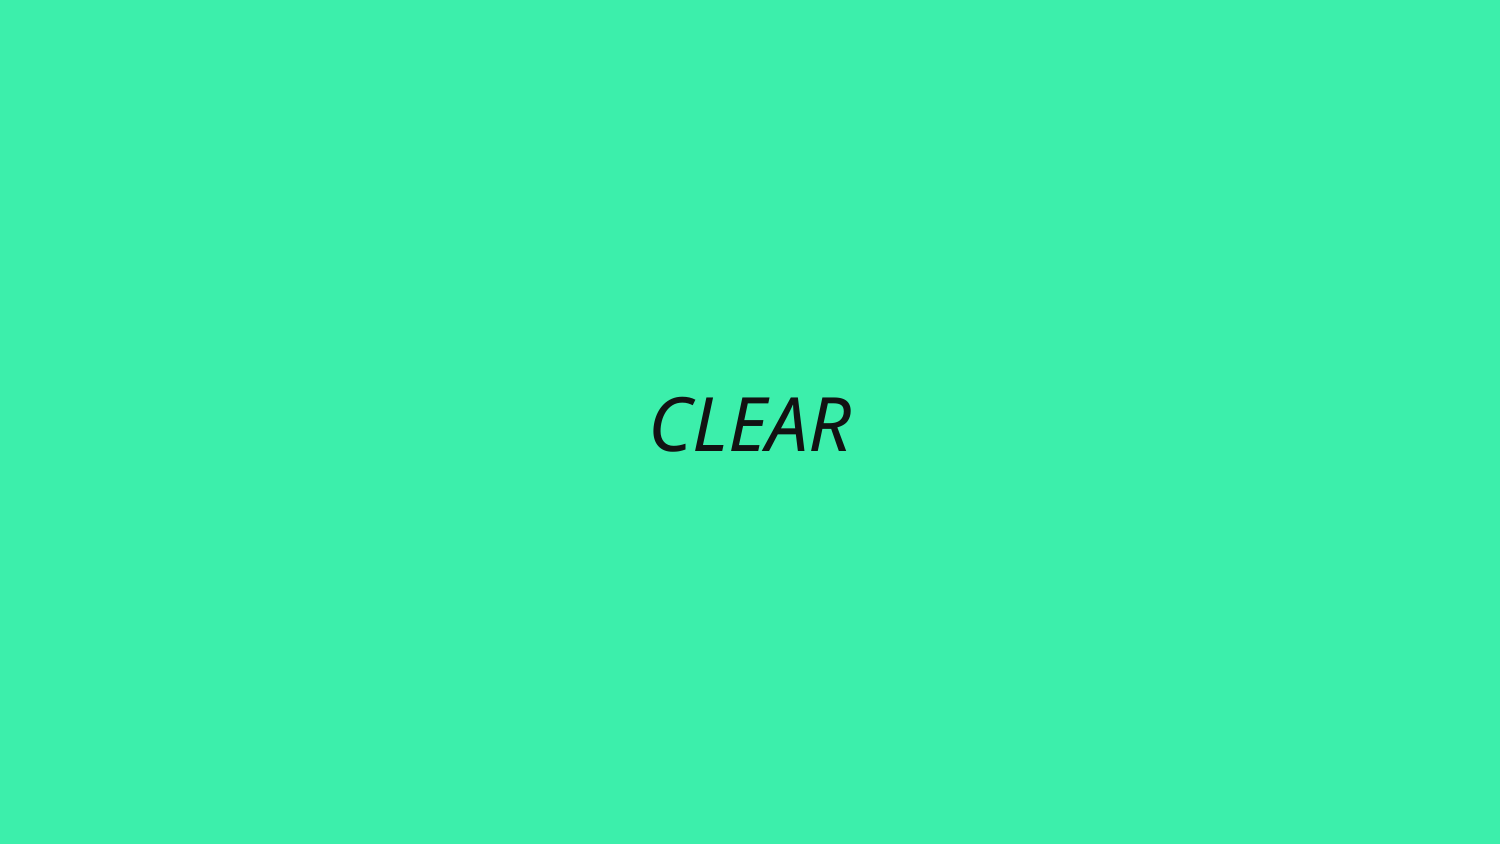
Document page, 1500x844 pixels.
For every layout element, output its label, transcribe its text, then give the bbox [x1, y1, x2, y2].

text_box CLEAR [229, 340, 1271, 503]
